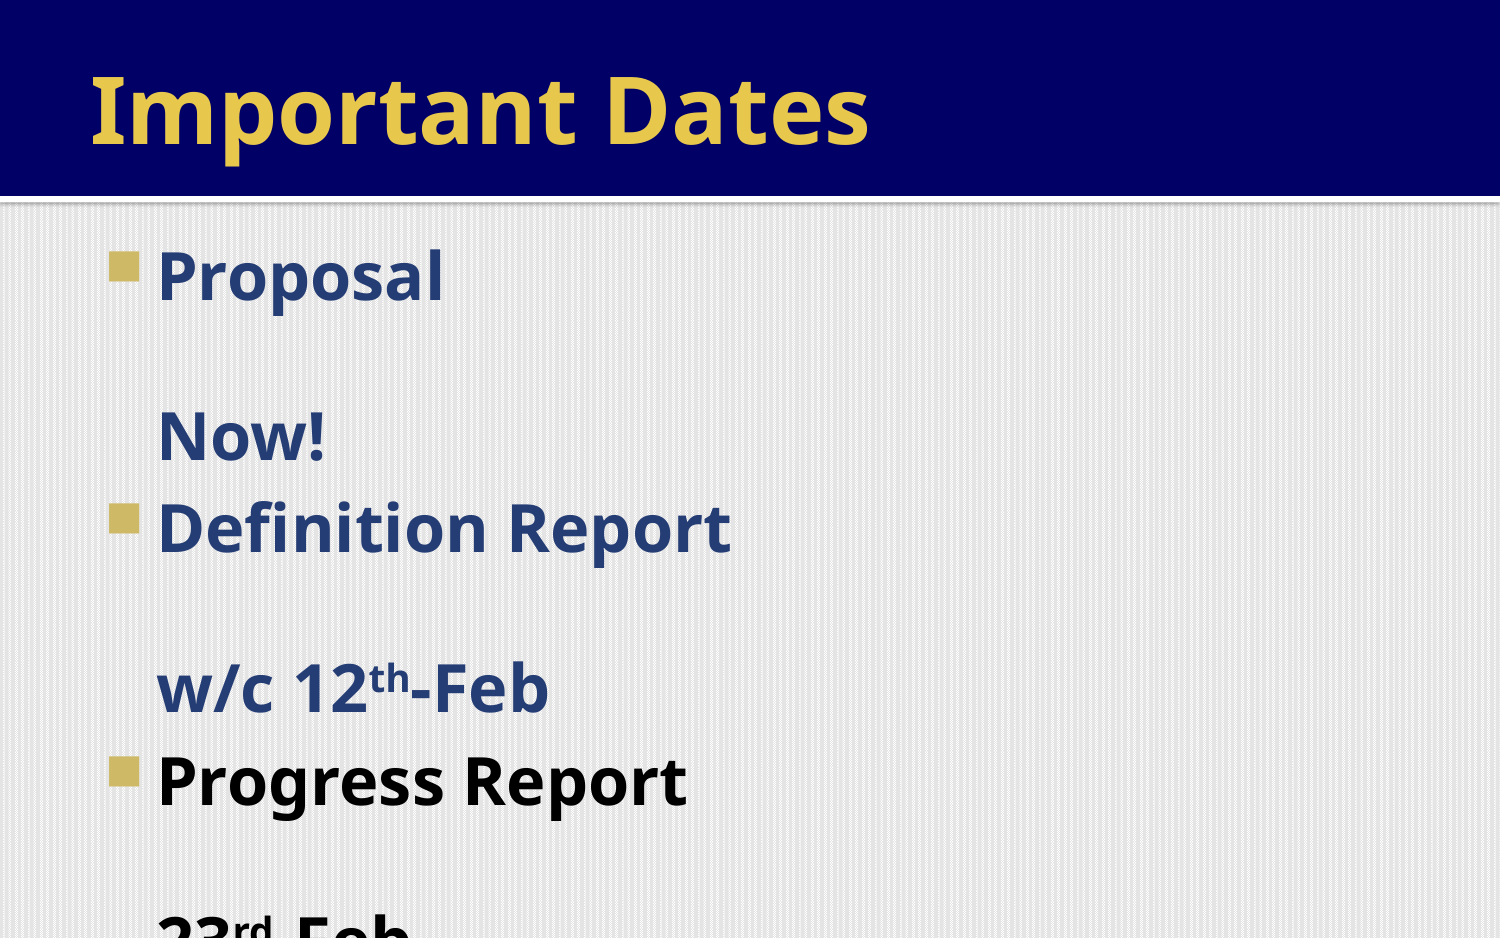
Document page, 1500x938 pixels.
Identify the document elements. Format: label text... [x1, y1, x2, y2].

list Proposal Now! Definition Report w/c 12th-Feb Progress Report 23rd-Feb Mid-point Prototype w/c 19th-Mar Final Product and Report 4th-May Grad Show 23rd-May [75, 218, 1425, 886]
title Important Dates [75, 21, 1425, 193]
